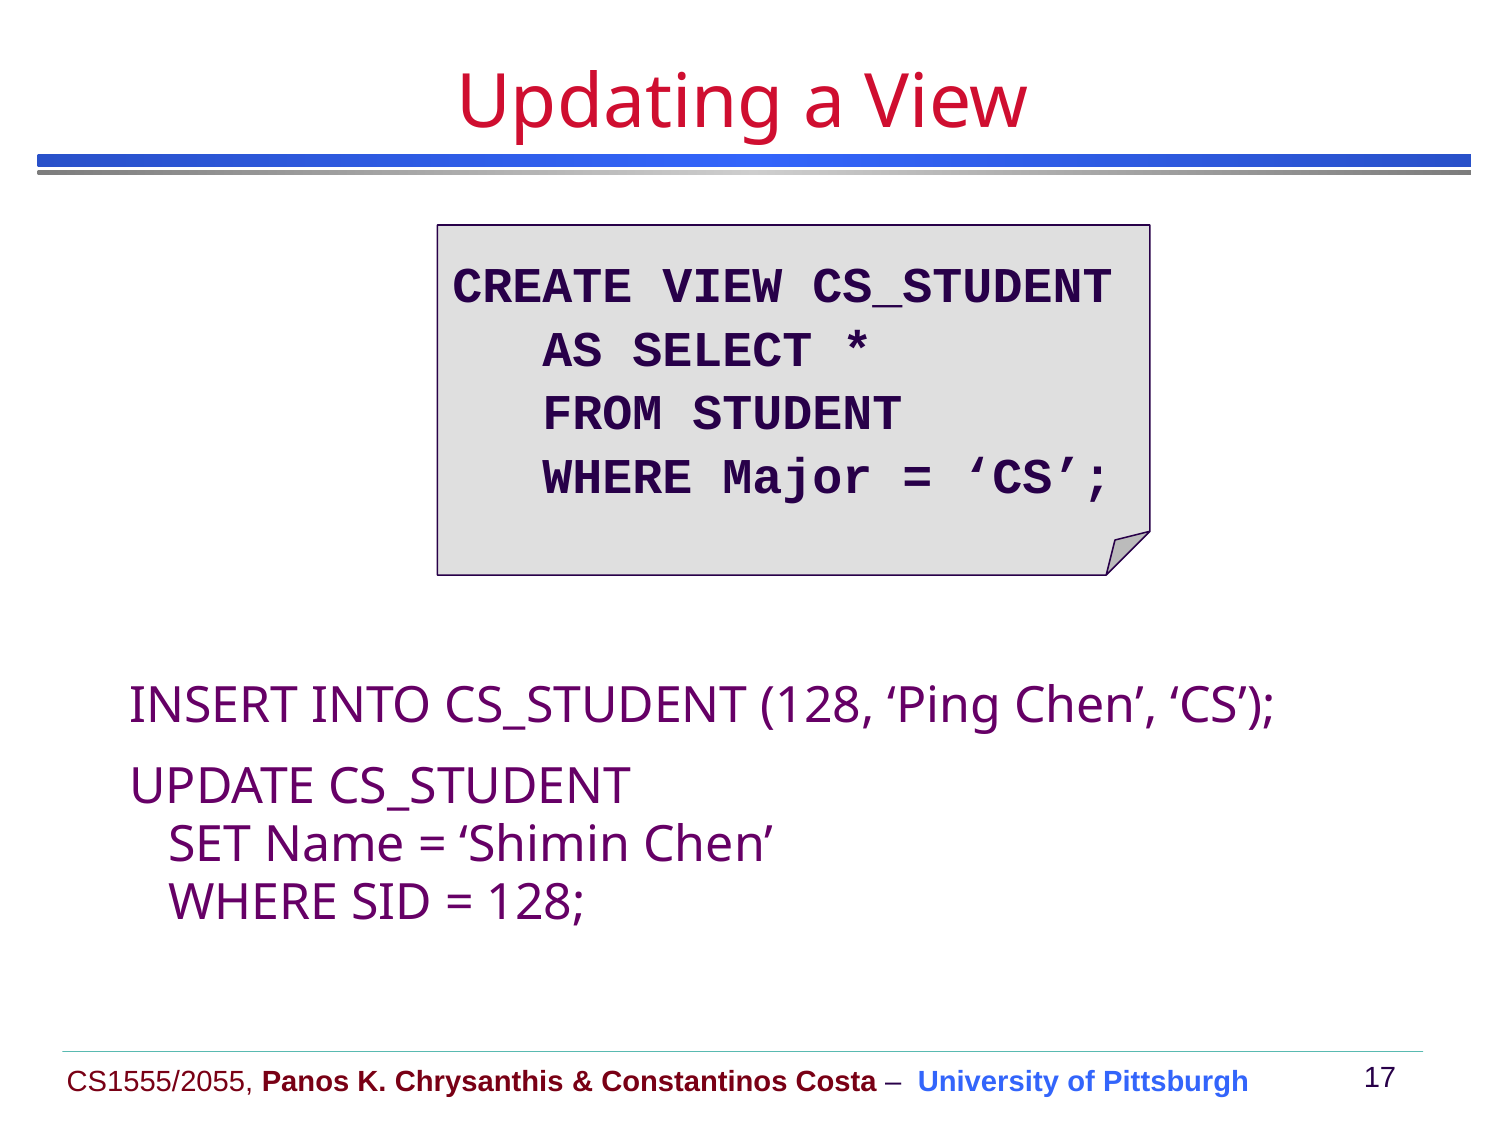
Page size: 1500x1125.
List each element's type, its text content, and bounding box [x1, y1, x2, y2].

title Updating a View [0, 62, 1486, 150]
text_box CREATE VIEW CS_STUDENT AS SELECT * FROM STUDENT WHERE Major = ‘CS’; [437, 224, 1150, 576]
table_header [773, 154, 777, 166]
list INSERT INTO CS_STUDENT (128, ‘Ping Chen’, ‘CS’); UPDATE CS_STUDENT SET Name = ‘Shimin Chen’ WHERE SID = 128; [62, 650, 1425, 1025]
